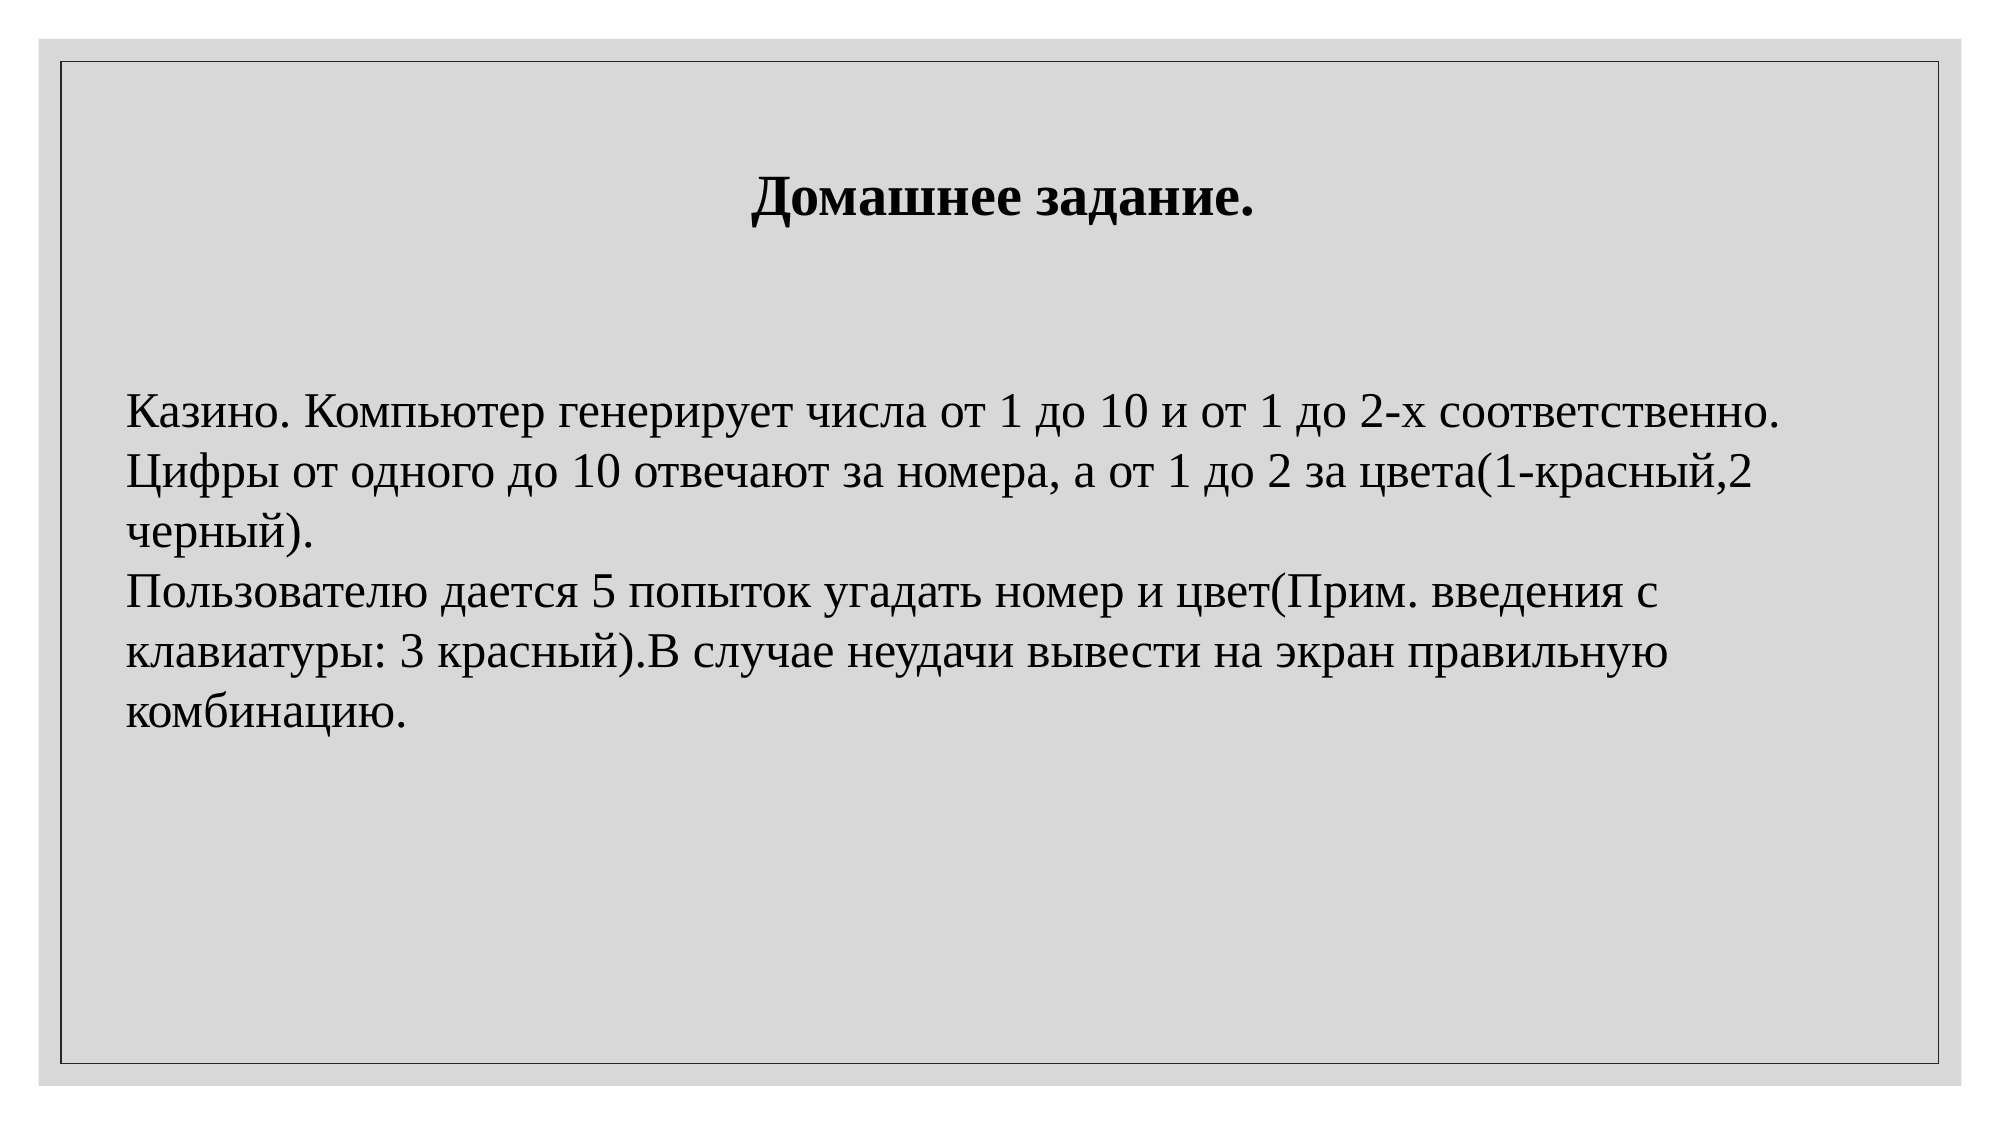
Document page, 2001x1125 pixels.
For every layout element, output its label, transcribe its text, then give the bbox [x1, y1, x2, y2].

text_box Казино. Компьютер генерирует числа от 1 до 10 и от 1 до 2-х соответственно. Цифры от одного до 10 отвечают за номера, а от 1 до 2 за цвета(1-красный,2 черный). Пользователю дается 5 попыток угадать номер и цвет(Прим. введения с клавиатуры: 3 красный).В случае неудачи вывести на экран правильную комбинацию. [118, 369, 1882, 745]
title Домашнее задание. [67, 148, 1939, 375]
